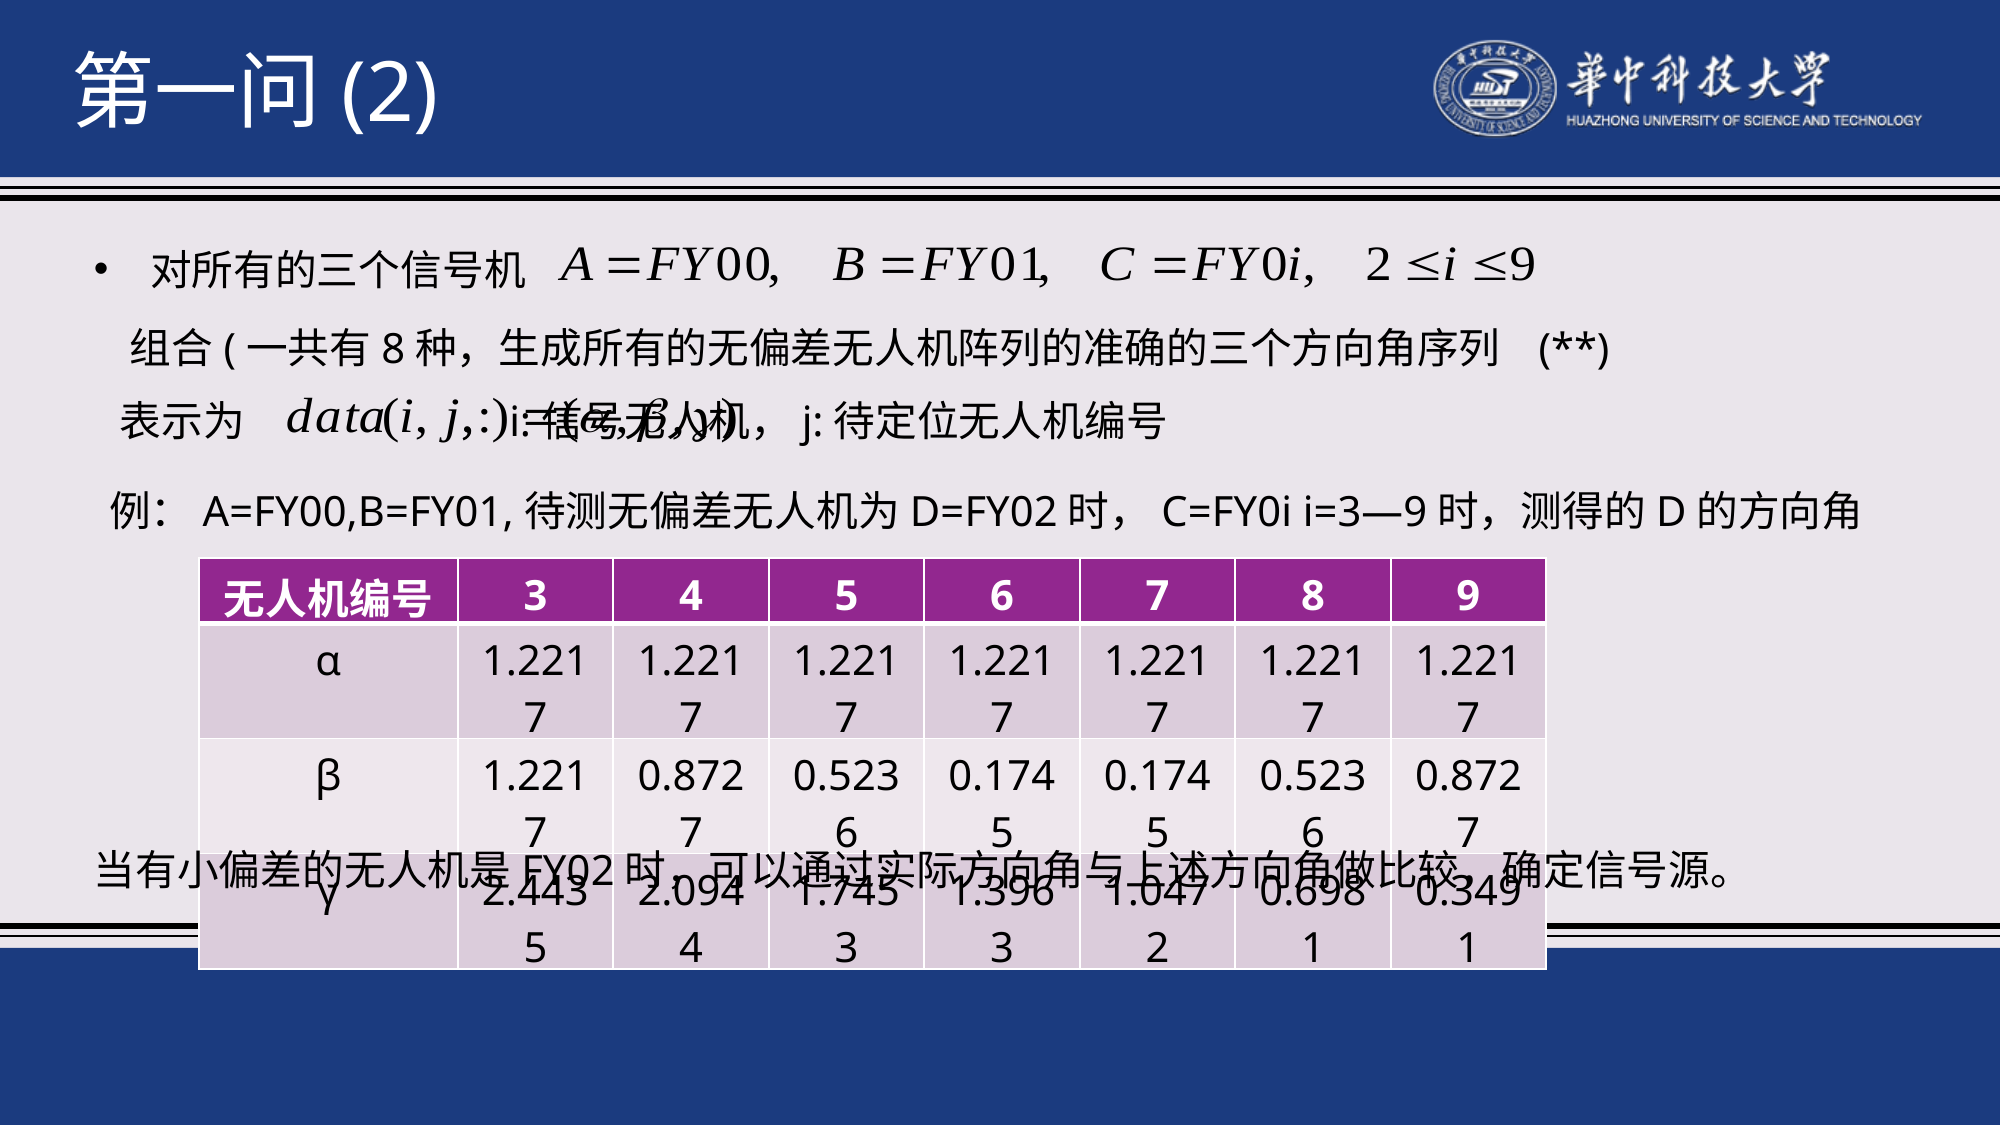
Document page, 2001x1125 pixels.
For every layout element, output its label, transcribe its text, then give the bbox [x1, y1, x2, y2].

table_header 6 [925, 559, 1079, 621]
table_header 5 [770, 559, 923, 621]
table_header 4 [614, 559, 768, 621]
table_header 无人机编号 [200, 559, 457, 621]
table_cell 2.0944 [614, 902, 768, 968]
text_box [548, 235, 1547, 302]
table_cell β [200, 739, 457, 836]
table_cell 1.2217 [614, 626, 768, 738]
table_cell 1.7453 [770, 902, 923, 968]
table_cell 1.2217 [459, 626, 612, 738]
table_cell α [200, 626, 457, 738]
table_cell 0.3491 [1392, 902, 1545, 968]
table_header 8 [1236, 559, 1390, 621]
table_cell 0.8727 [1392, 739, 1545, 836]
text_box 表示为 ，i:信号无人机，j:待定位无人机编号 [67, 387, 275, 452]
picture [1428, 31, 1957, 146]
table_cell 1.2217 [925, 626, 1079, 738]
text_box 第一问(2) [56, 31, 1056, 146]
text_box 当有小偏差的无人机是FY02时，可以通过实际方向角与上述方向角做比较，确定信号源。 [79, 836, 1862, 902]
table_cell 1.0472 [1081, 902, 1234, 968]
text_box 例：A=FY00,B=FY01,待测无偏差无人机为D=FY02时，C=FY0i i=3—9时，测得的D的方向角 [56, 477, 1899, 543]
text_box 对所有的三个信号机 [79, 236, 545, 301]
table_header 7 [1081, 559, 1234, 621]
table_cell 1.2217 [770, 626, 923, 738]
table_header 9 [1392, 559, 1545, 621]
text_box 组合(一共有8种，生成所有的无偏差无人机阵列的准确的三个方向角序列 (**) [77, 314, 1761, 379]
table_cell γ [200, 902, 457, 968]
table_cell 1.2217 [459, 739, 612, 836]
text_box 表示为 ，i:信号无人机，j:待定位无人机编号 [746, 387, 1751, 452]
table_cell 0.1745 [1081, 739, 1234, 836]
table_cell 0.6981 [1236, 902, 1390, 968]
table_cell 0.8727 [614, 739, 768, 836]
table_cell 1.2217 [1392, 626, 1545, 738]
table_cell 1.3963 [925, 902, 1079, 968]
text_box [277, 386, 746, 453]
table_cell 1.2217 [1236, 626, 1390, 738]
table_cell 2.4435 [459, 902, 612, 968]
table_cell 0.1745 [925, 739, 1079, 836]
table_cell 1.2217 [1081, 626, 1234, 738]
table_cell 0.5236 [1236, 739, 1390, 836]
table_cell 0.5236 [770, 739, 923, 836]
table_header 3 [459, 559, 612, 621]
